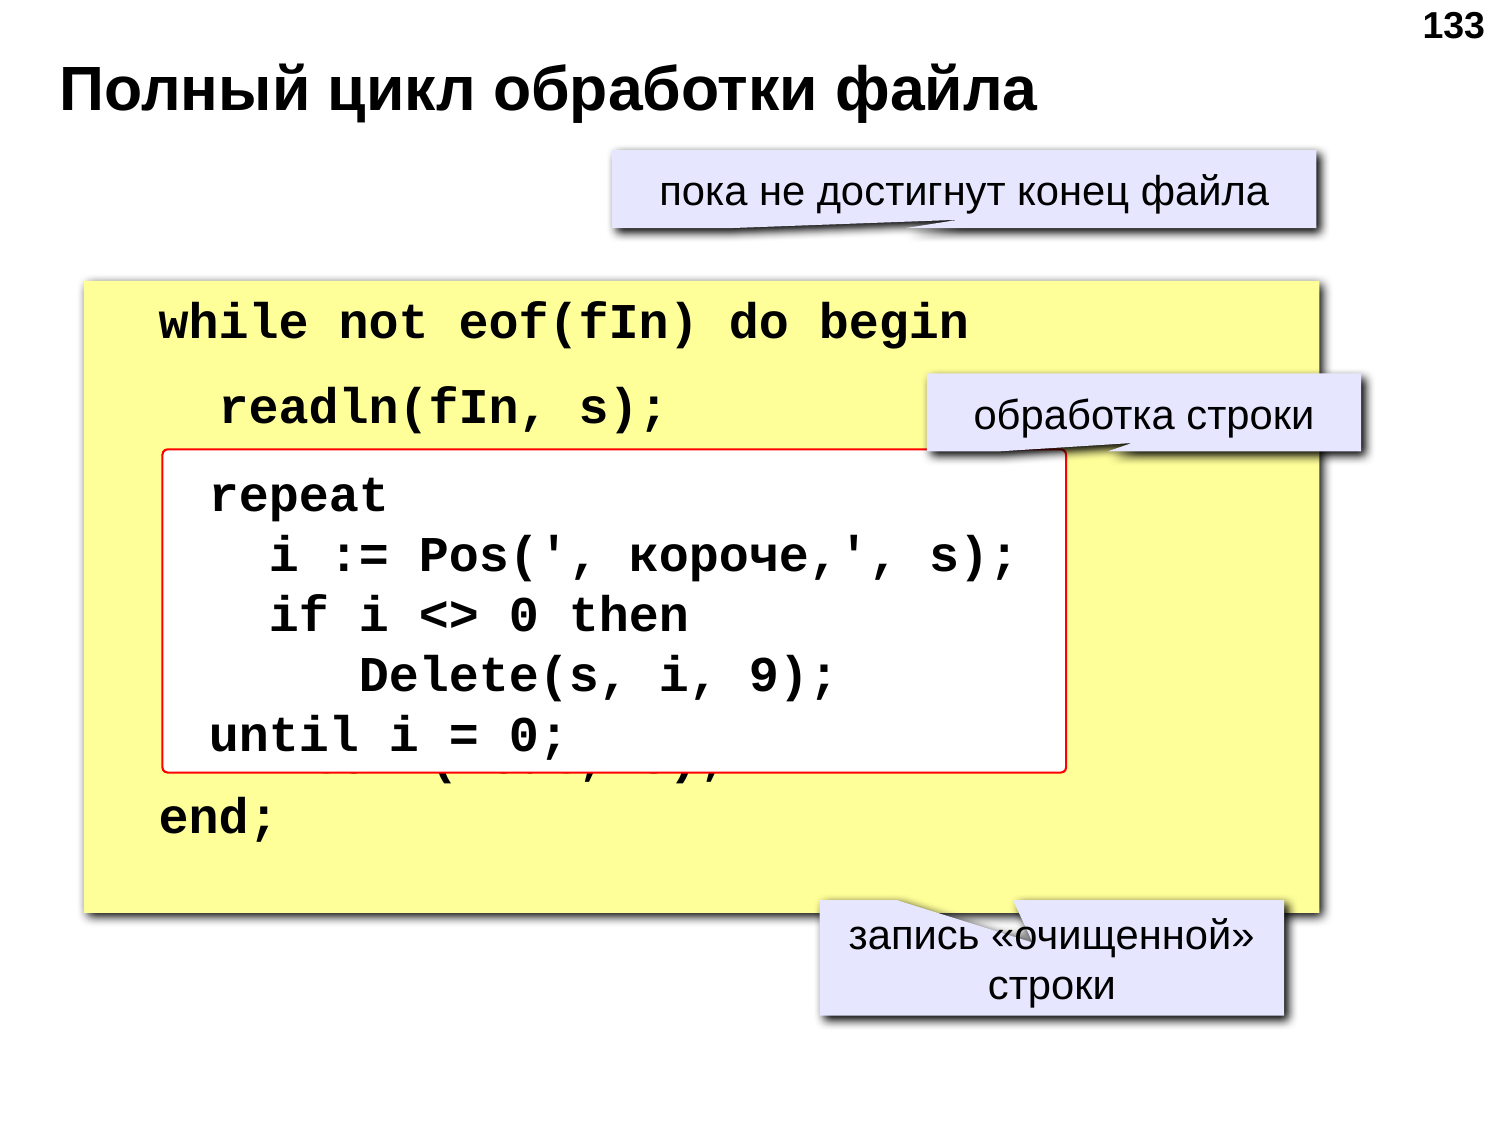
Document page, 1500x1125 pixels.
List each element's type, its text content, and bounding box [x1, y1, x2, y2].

text_box while not eof(fIn) do begin readln(fIn, s); writeln(fOut, s); end; [83, 280, 1320, 913]
text_box запись «очищенной» строки [819, 900, 1285, 1016]
text_box обработка строки [926, 373, 1362, 452]
text_box ‹#› [1149, 0, 1500, 51]
text_box repeat i := Pos(', короче,', s); if i <> 0 then Delete(s, i, 9); until i = 0; [162, 449, 1067, 773]
text_box пока не достигнут конец файла [612, 150, 1317, 229]
title Полный цикл обработки файла [44, 41, 1500, 130]
